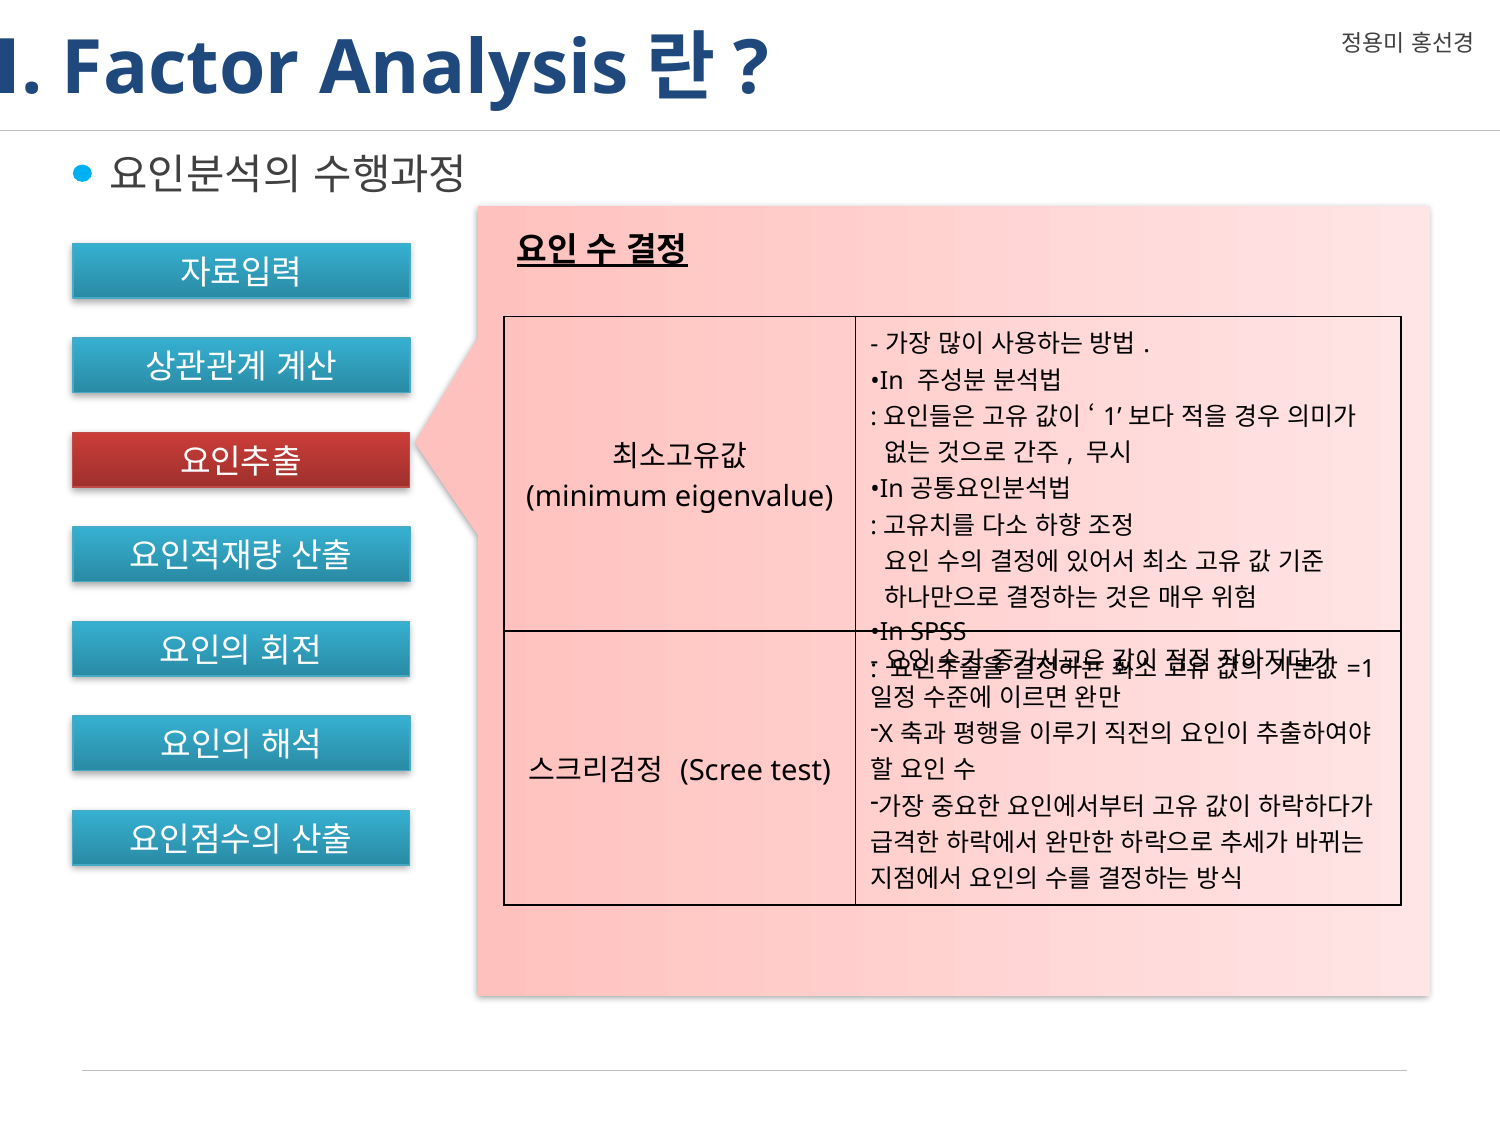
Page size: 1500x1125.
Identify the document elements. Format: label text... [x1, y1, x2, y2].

text_box 요인적재량 산출 [72, 526, 411, 582]
text_box 요인 수 결정 [501, 221, 1247, 276]
table_cell 스크리검정 (Scree test) [505, 632, 855, 904]
text_box 요인점수의 산출 [72, 810, 410, 866]
table_cell -요인 수가 증가시고유 값이 점점 작아지다가 일정 수준에 이르면 완만 X축과 평행을 이루기 직전의 요인이 추출하여야 할 요인 수 가장 중요한 요인에서부터 고유 값이 하락하다가 급격한 하락에서 완만한 하락으로 추세가 바뀌는 지점에서 요인의 수를 결정하는 방식 [856, 632, 1400, 904]
text_box [414, 205, 1431, 997]
table_header 최소고유값 (minimum eigenvalue) [505, 317, 855, 630]
text_box 요인추출 [72, 432, 410, 488]
text_box 요인의 해석 [72, 715, 411, 771]
table_header -가장 많이 사용하는 방법. •In 주성분 분석법 :요인들은 고유 값이 ‘1’보다 적을 경우 의미가 없는 것으로 간주, 무시 •In공통요인분석법 :고유치를 다소 하향 조정 요인 수의 결정에 있어서 최소 고유 값 기준 하나만으로 결정하는 것은 매우 위험 •In SPSS : 요인추출을 결정하는 최소 고유 값의 기본값=1 [856, 317, 1400, 630]
text_box 상관관계 계산 [72, 337, 411, 393]
text_box [70, 162, 94, 184]
text_box 요인분석의 수행과정 [94, 140, 483, 206]
text_box 정용미 홍선경 [1326, 21, 1490, 64]
text_box 자료입력 [72, 243, 411, 299]
text_box Ⅰ. Factor Analysis란? [0, 11, 785, 116]
text_box 요인의 회전 [72, 621, 410, 677]
